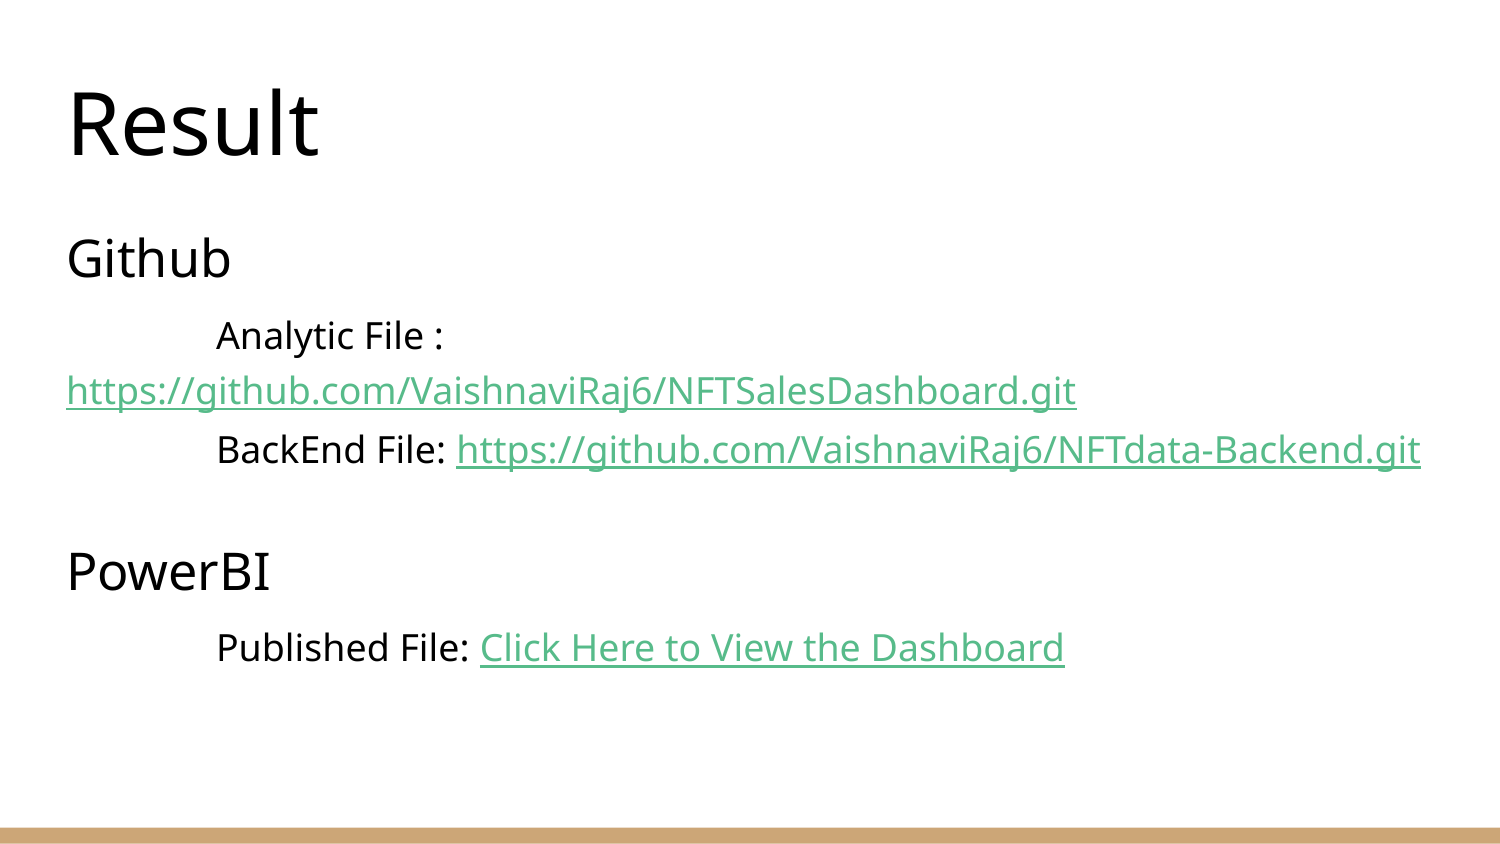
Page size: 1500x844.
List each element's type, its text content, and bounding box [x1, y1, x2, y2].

list Github Analytic File : https://github.com/VaishnaviRaj6/NFTSalesDashboard.git BackEnd File: https://github.com/VaishnaviRaj6/NFTdata-Backend.git PowerBI Published File: Click Here to View the Dashboard [51, 200, 1449, 752]
title Result [51, 51, 1449, 189]
